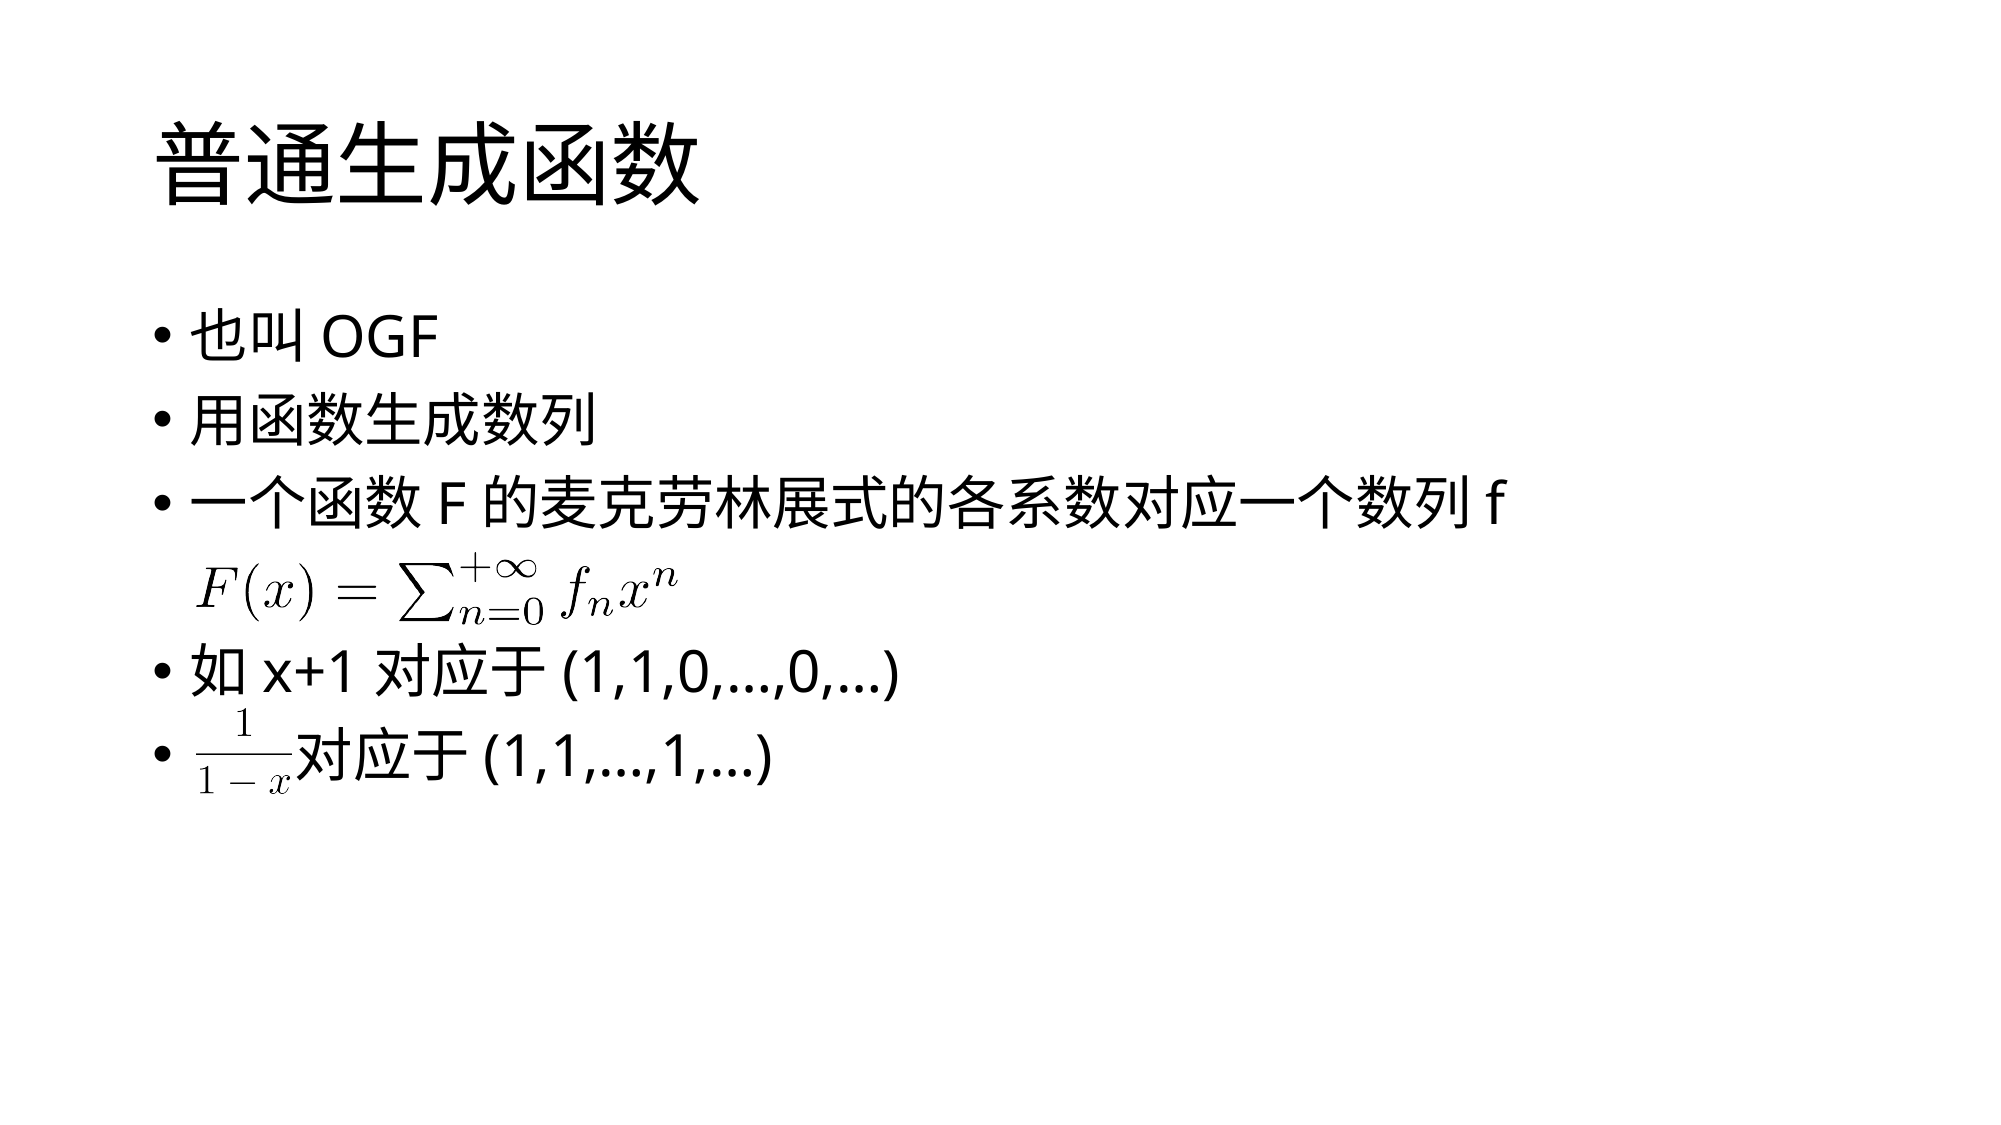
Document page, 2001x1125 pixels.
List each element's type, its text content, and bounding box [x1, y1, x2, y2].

title 普通生成函数 [137, 59, 1863, 278]
list 也叫OGF 用函数生成数列 一个函数F的麦克劳林展式的各系数对应一个数列f 如x+1对应于(1,1,0,…,0,…) 对应于(1,1,…,1,…) [137, 299, 1863, 1014]
picture [196, 552, 678, 626]
picture [196, 708, 293, 794]
